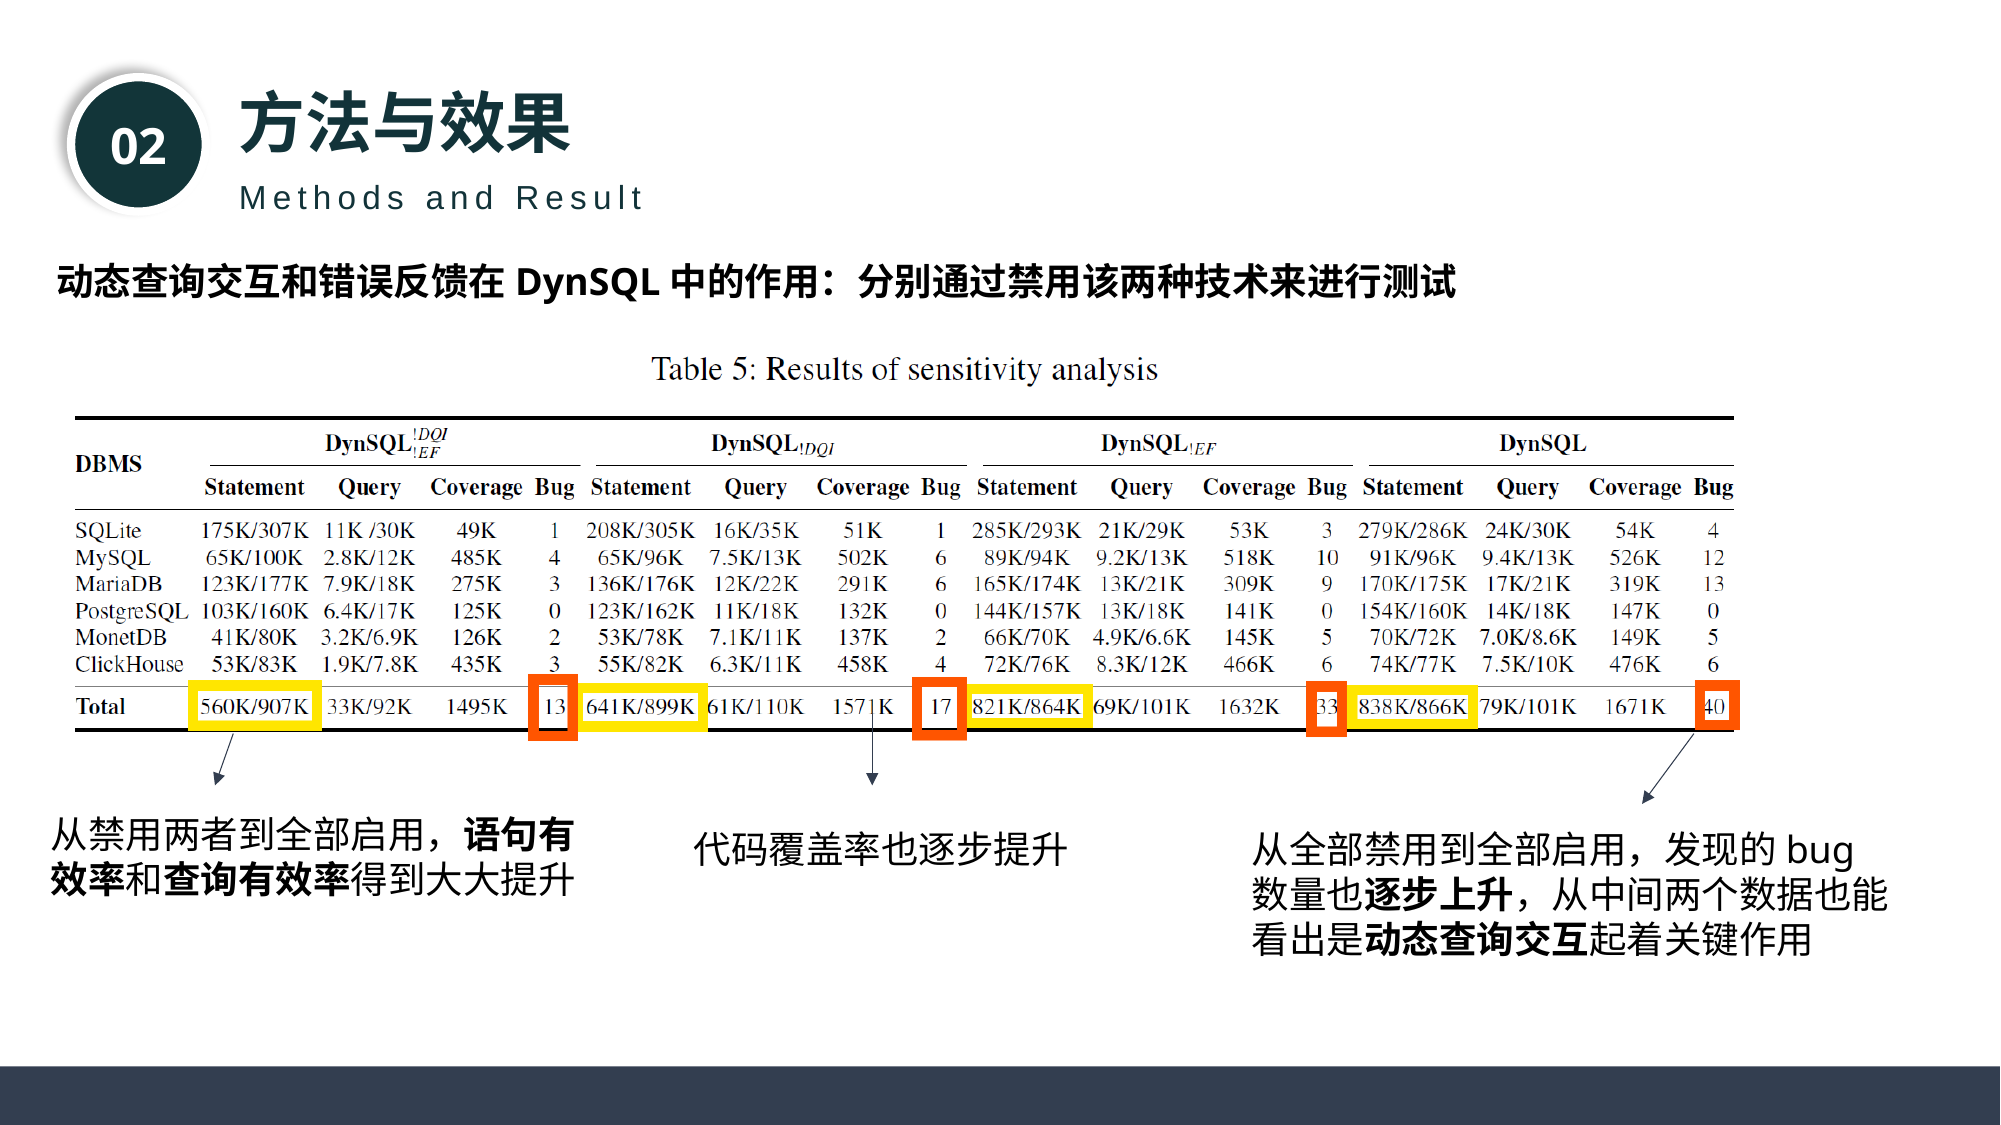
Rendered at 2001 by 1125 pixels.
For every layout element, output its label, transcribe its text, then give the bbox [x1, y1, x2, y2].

text_box [0, 1065, 2000, 1125]
text_box 动态查询交互和错误反馈在DynSQL中的作用：分别通过禁用该两种技术来进行测试 [0, 250, 1532, 311]
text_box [214, 733, 234, 786]
text_box 代码覆盖率也逐步提升 [678, 818, 1093, 879]
text_box 从禁用两者到全部启用，语句有效率和查询有效率得到大大提升 [36, 803, 607, 909]
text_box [1641, 733, 1694, 804]
text_box 方法与效果 [224, 72, 733, 168]
text_box 从全部禁用到全部启用，发现的bug数量也逐步上升，从中间两个数据也能看出是动态查询交互起着关键作用 [1237, 818, 1908, 969]
text_box 02 [70, 76, 207, 213]
picture [43, 319, 1782, 754]
text_box Methods and Result [224, 168, 873, 224]
